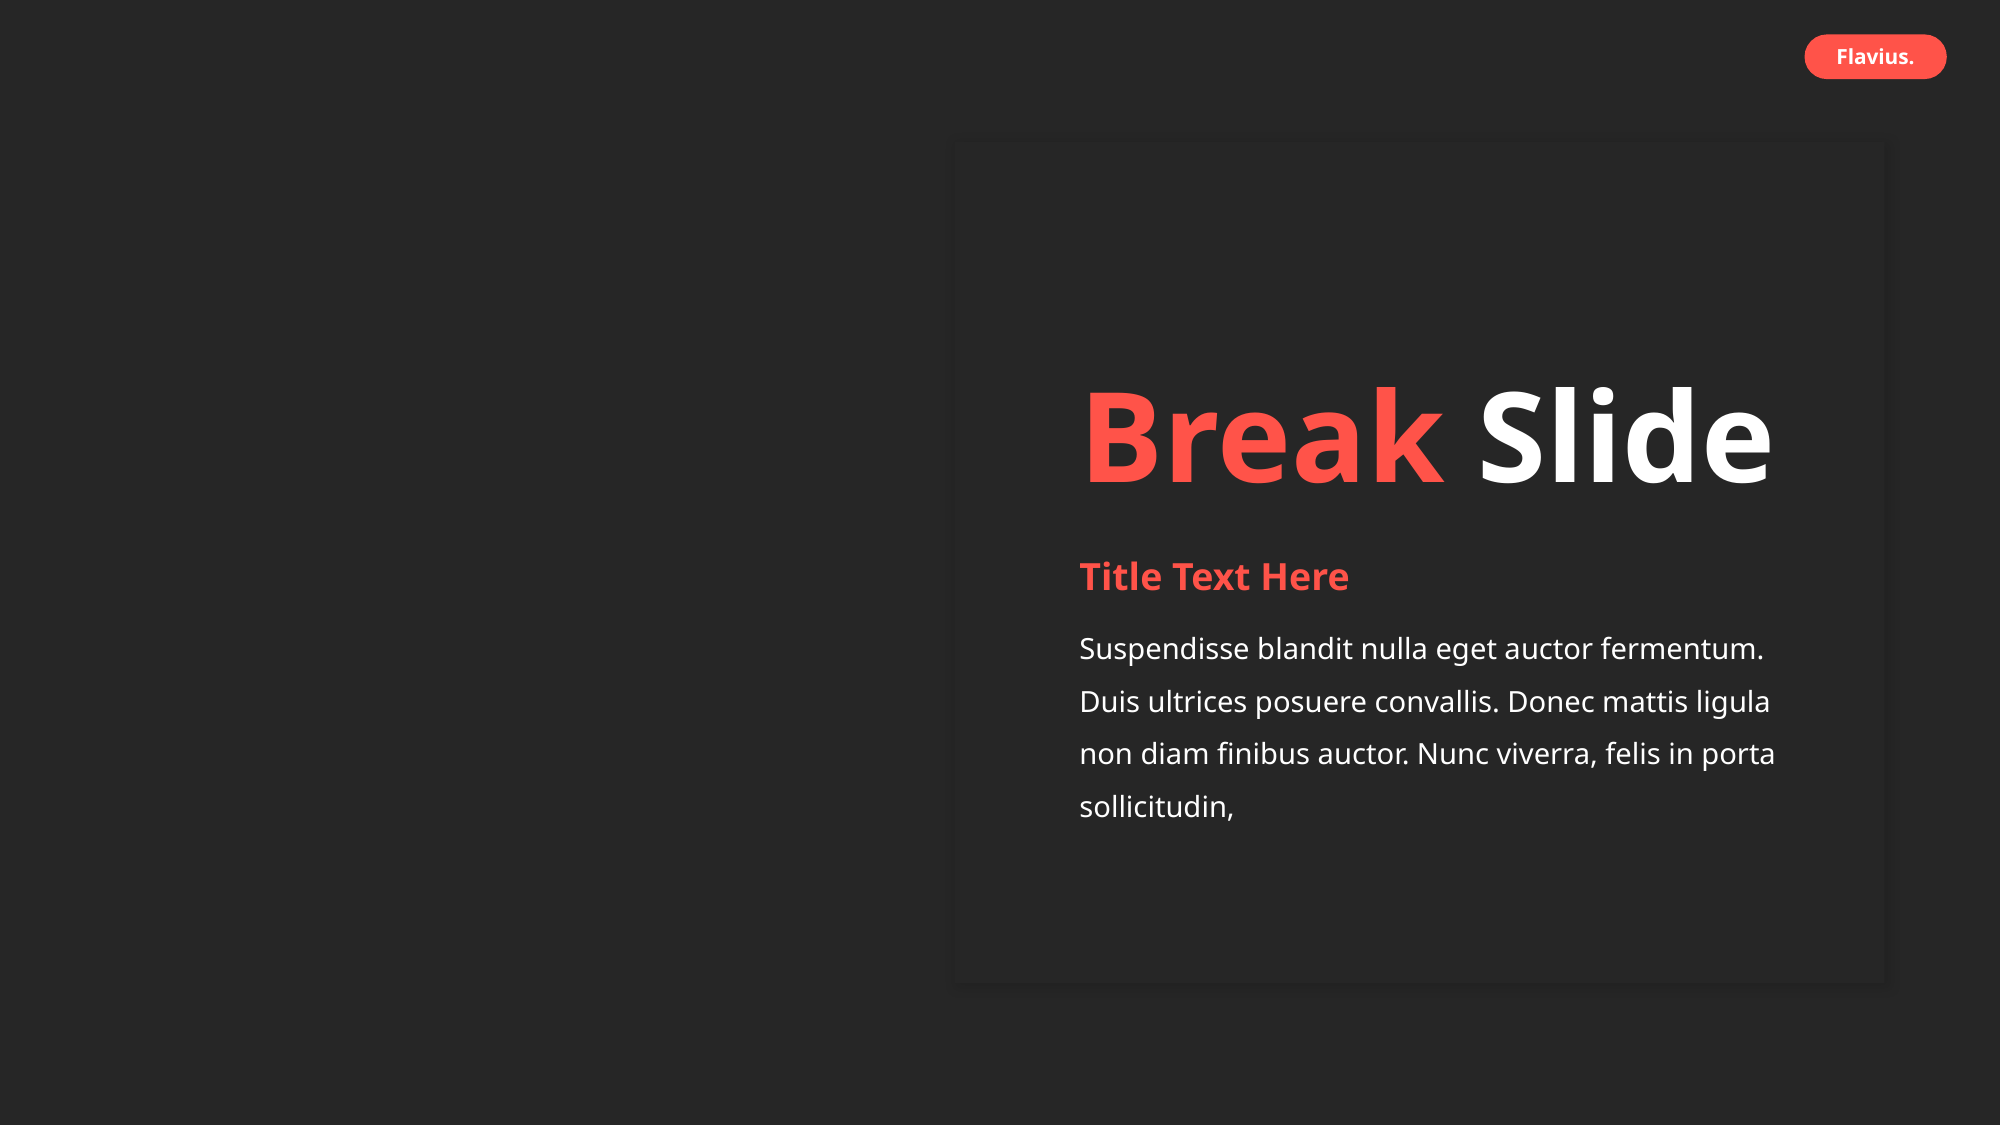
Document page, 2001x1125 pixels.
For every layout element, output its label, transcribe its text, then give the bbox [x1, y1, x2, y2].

picture [78, 95, 1116, 1030]
text_box Break Slide [1116, 350, 1861, 516]
text_box Suspendisse blandit nulla eget auctor fermentum. Duis ultrices posuere convallis. Donec mattis ligula non diam finibus auctor. Nunc viverra, felis in porta sollicitudin, [1116, 605, 1800, 831]
text_box Title Text Here [1116, 545, 1429, 605]
text_box [1116, 141, 1885, 984]
